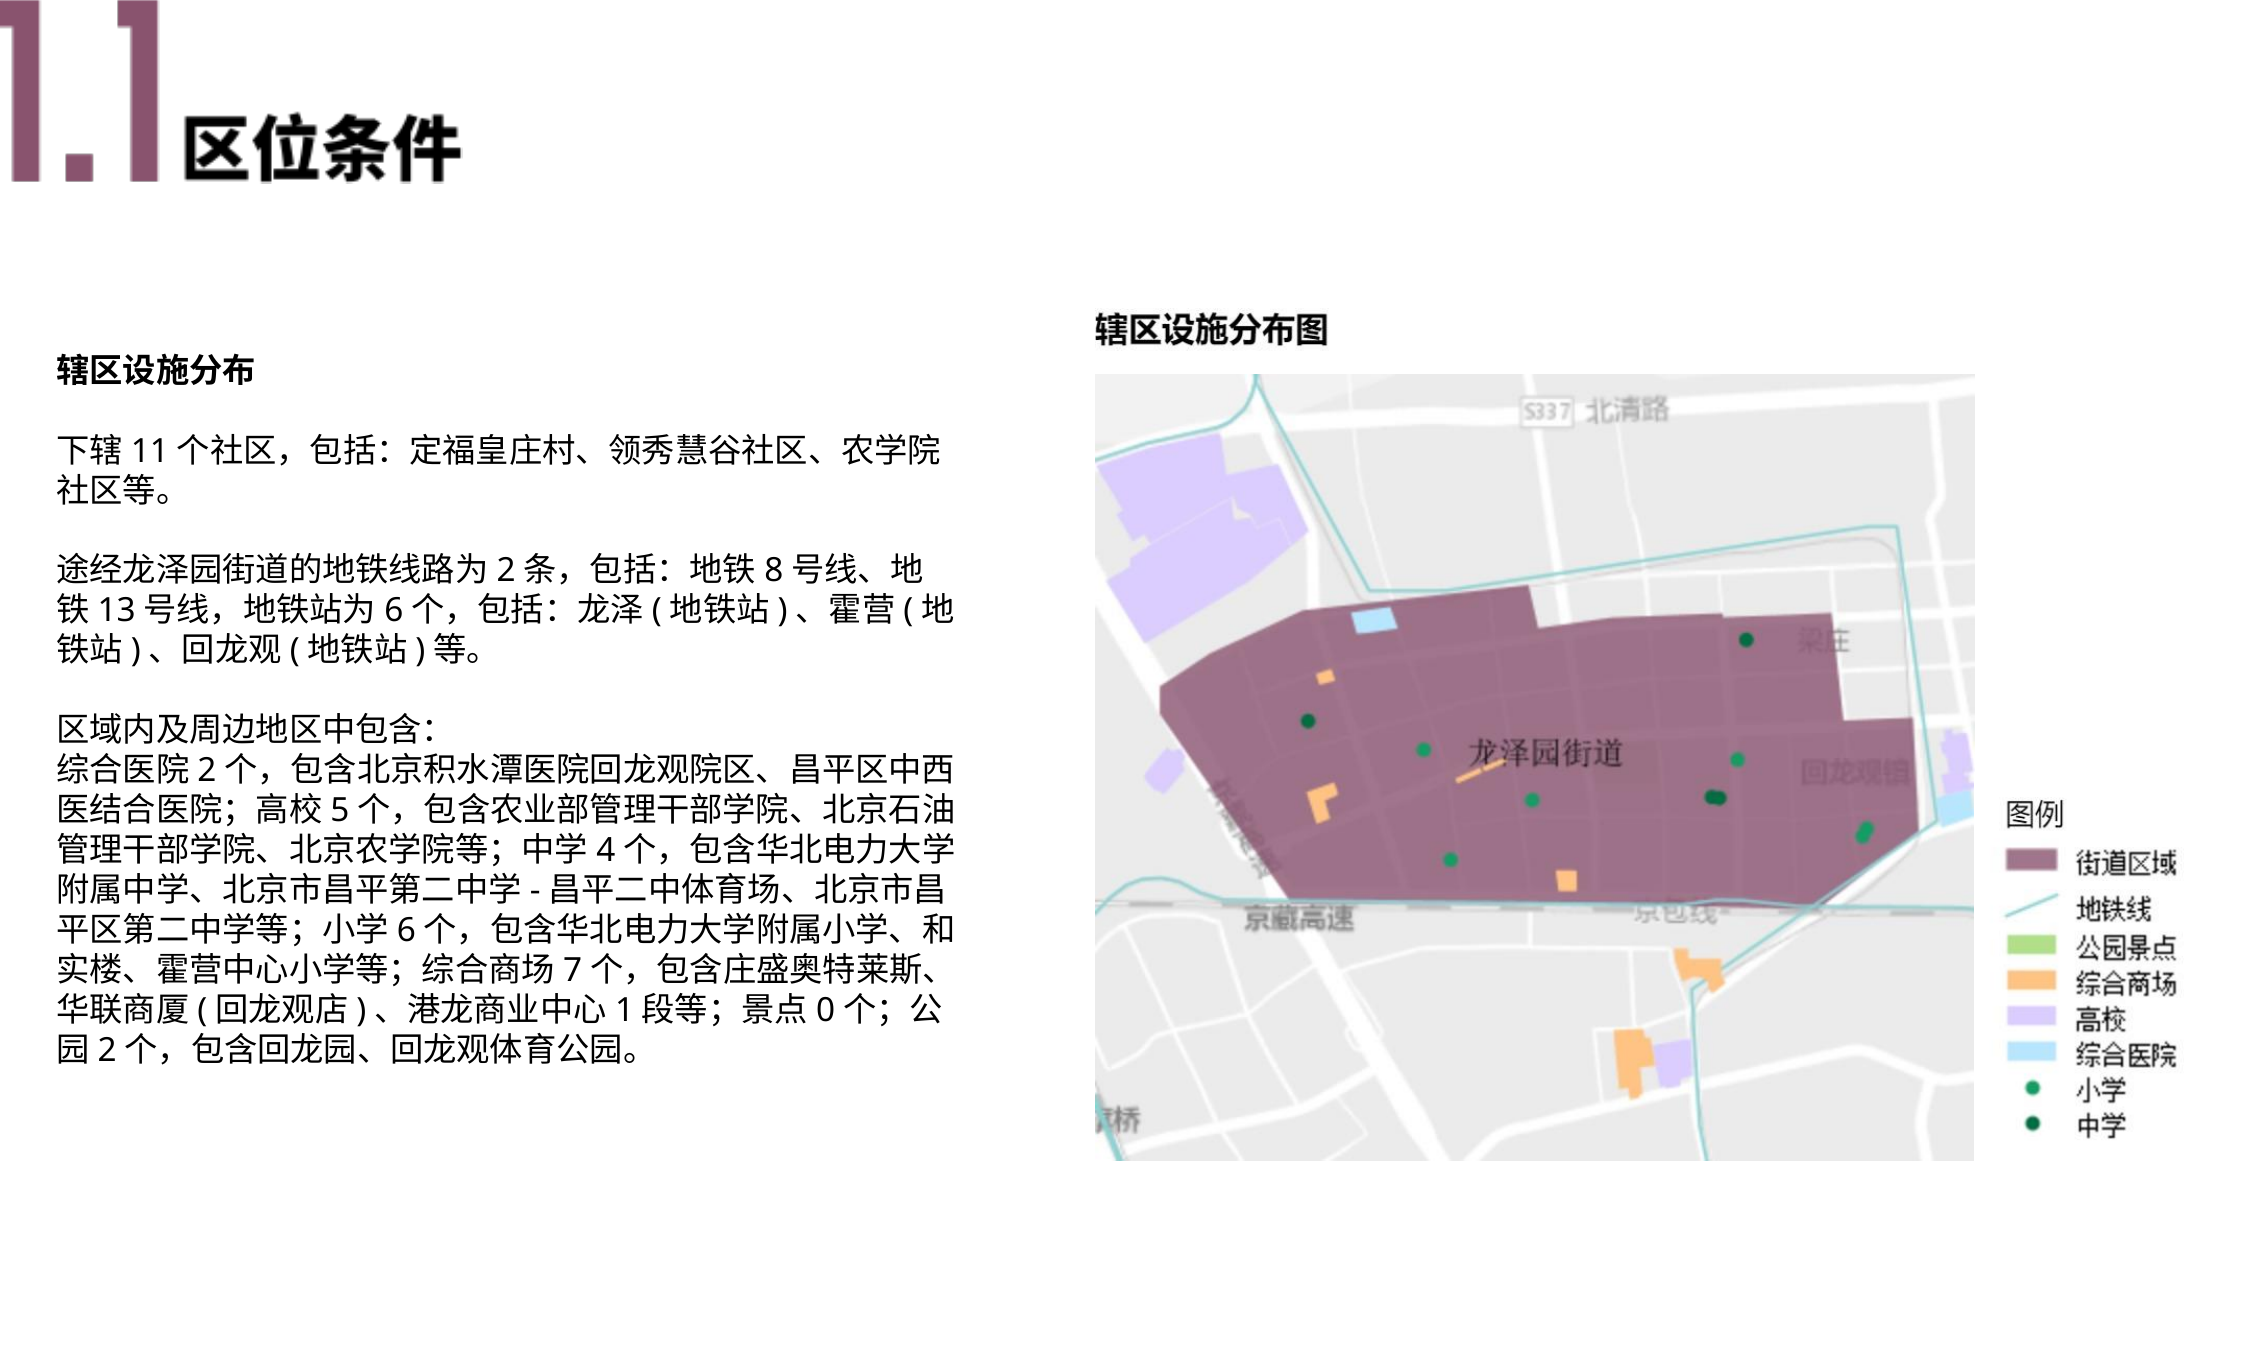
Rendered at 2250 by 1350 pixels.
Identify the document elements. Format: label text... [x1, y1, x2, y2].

picture [1095, 374, 2184, 1161]
picture [0, 0, 463, 184]
picture [1095, 308, 2184, 355]
text_box 辖区设施分布 下辖11个社区，包括：定福皇庄村、领秀慧谷社区、农学院社区等。 途经龙泽园街道的地铁线路为2条，包括：地铁8号线、地铁13号线，地铁站为6个，包括：龙泽(地铁站)、霍营(地铁站)、回龙观(地铁站)等。 区域内及周边地区中包含： 综合医院2个，包含北京积水潭医院回龙观院区、昌平区中西医结合医院；高校5个，包含农业部管理干部学院、北京石油管理干部学院、北京农学院等；中学4个，包含华北电力大学附属中学、北京市昌平第二中学-昌平二中体育场、北京市昌平区第二中学等；小学6个，包含华北电力大学附属小学、和实楼、霍营中心小学等；综合商场7个，包含庄盛奥特莱斯、华联商厦(回龙观店)、港龙商业中心1段等；景点0个；公园2个，包含回龙园、回龙观体育公园。 [41, 341, 973, 1076]
